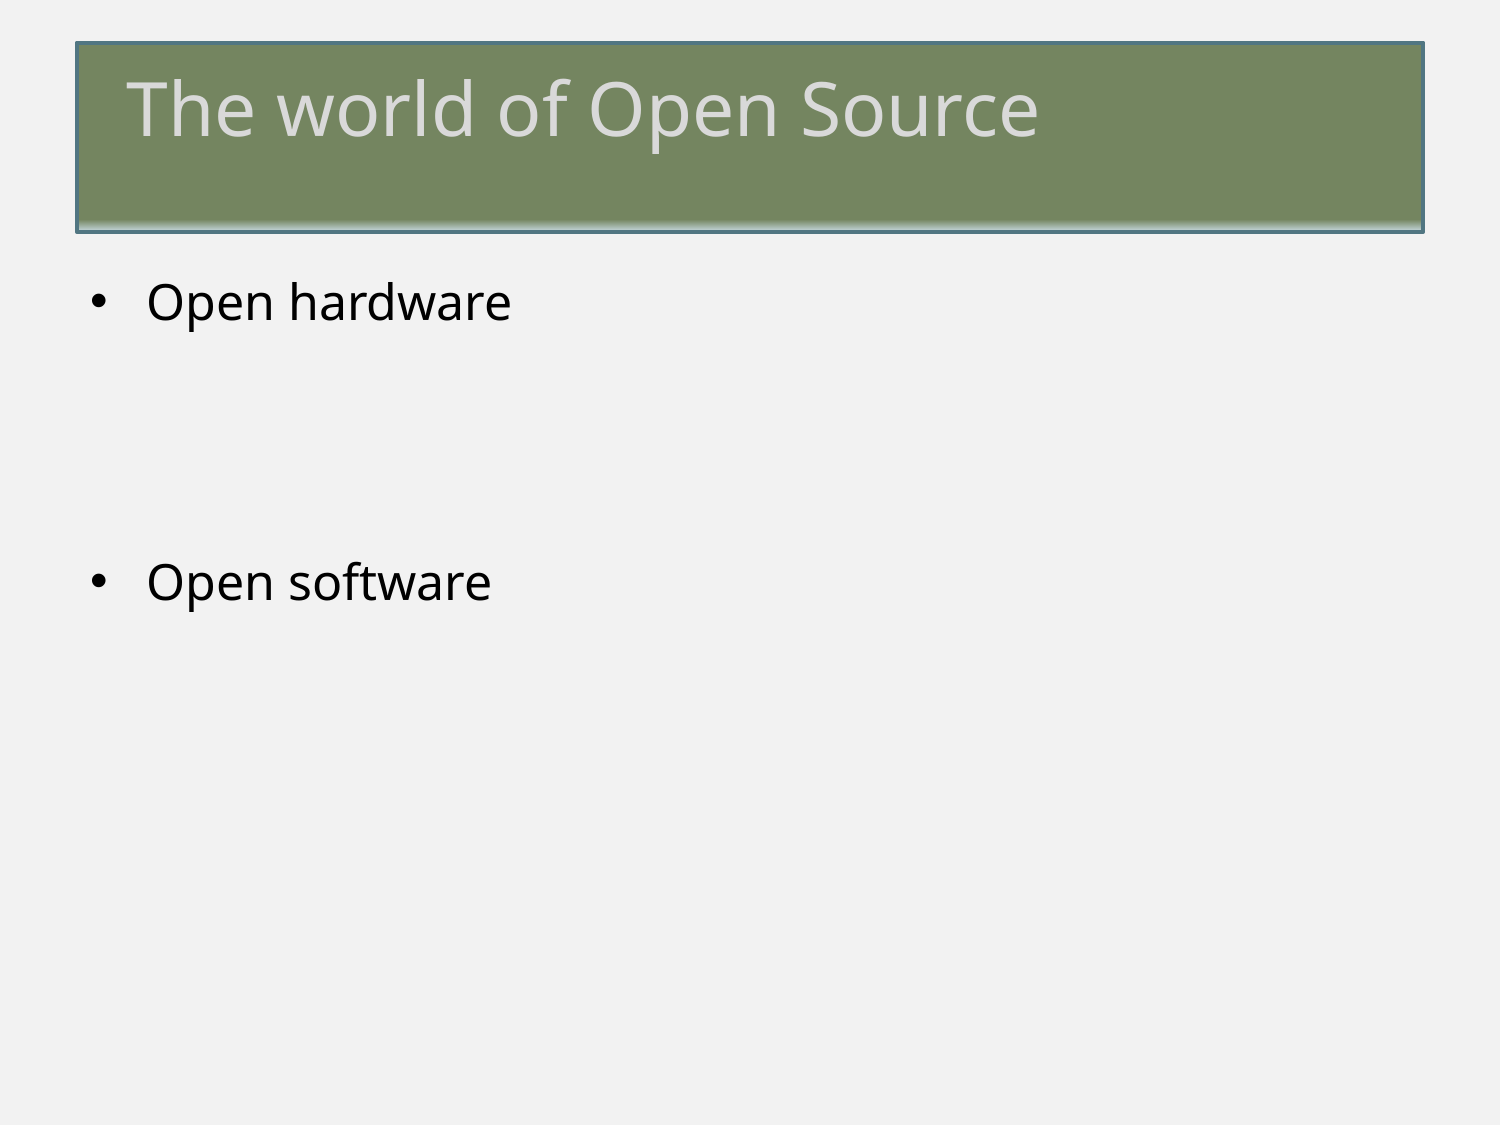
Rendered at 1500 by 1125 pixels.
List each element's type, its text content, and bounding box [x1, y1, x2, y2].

title The world of Open Source [112, 54, 1390, 232]
list Open hardware Open software [75, 262, 1425, 1005]
